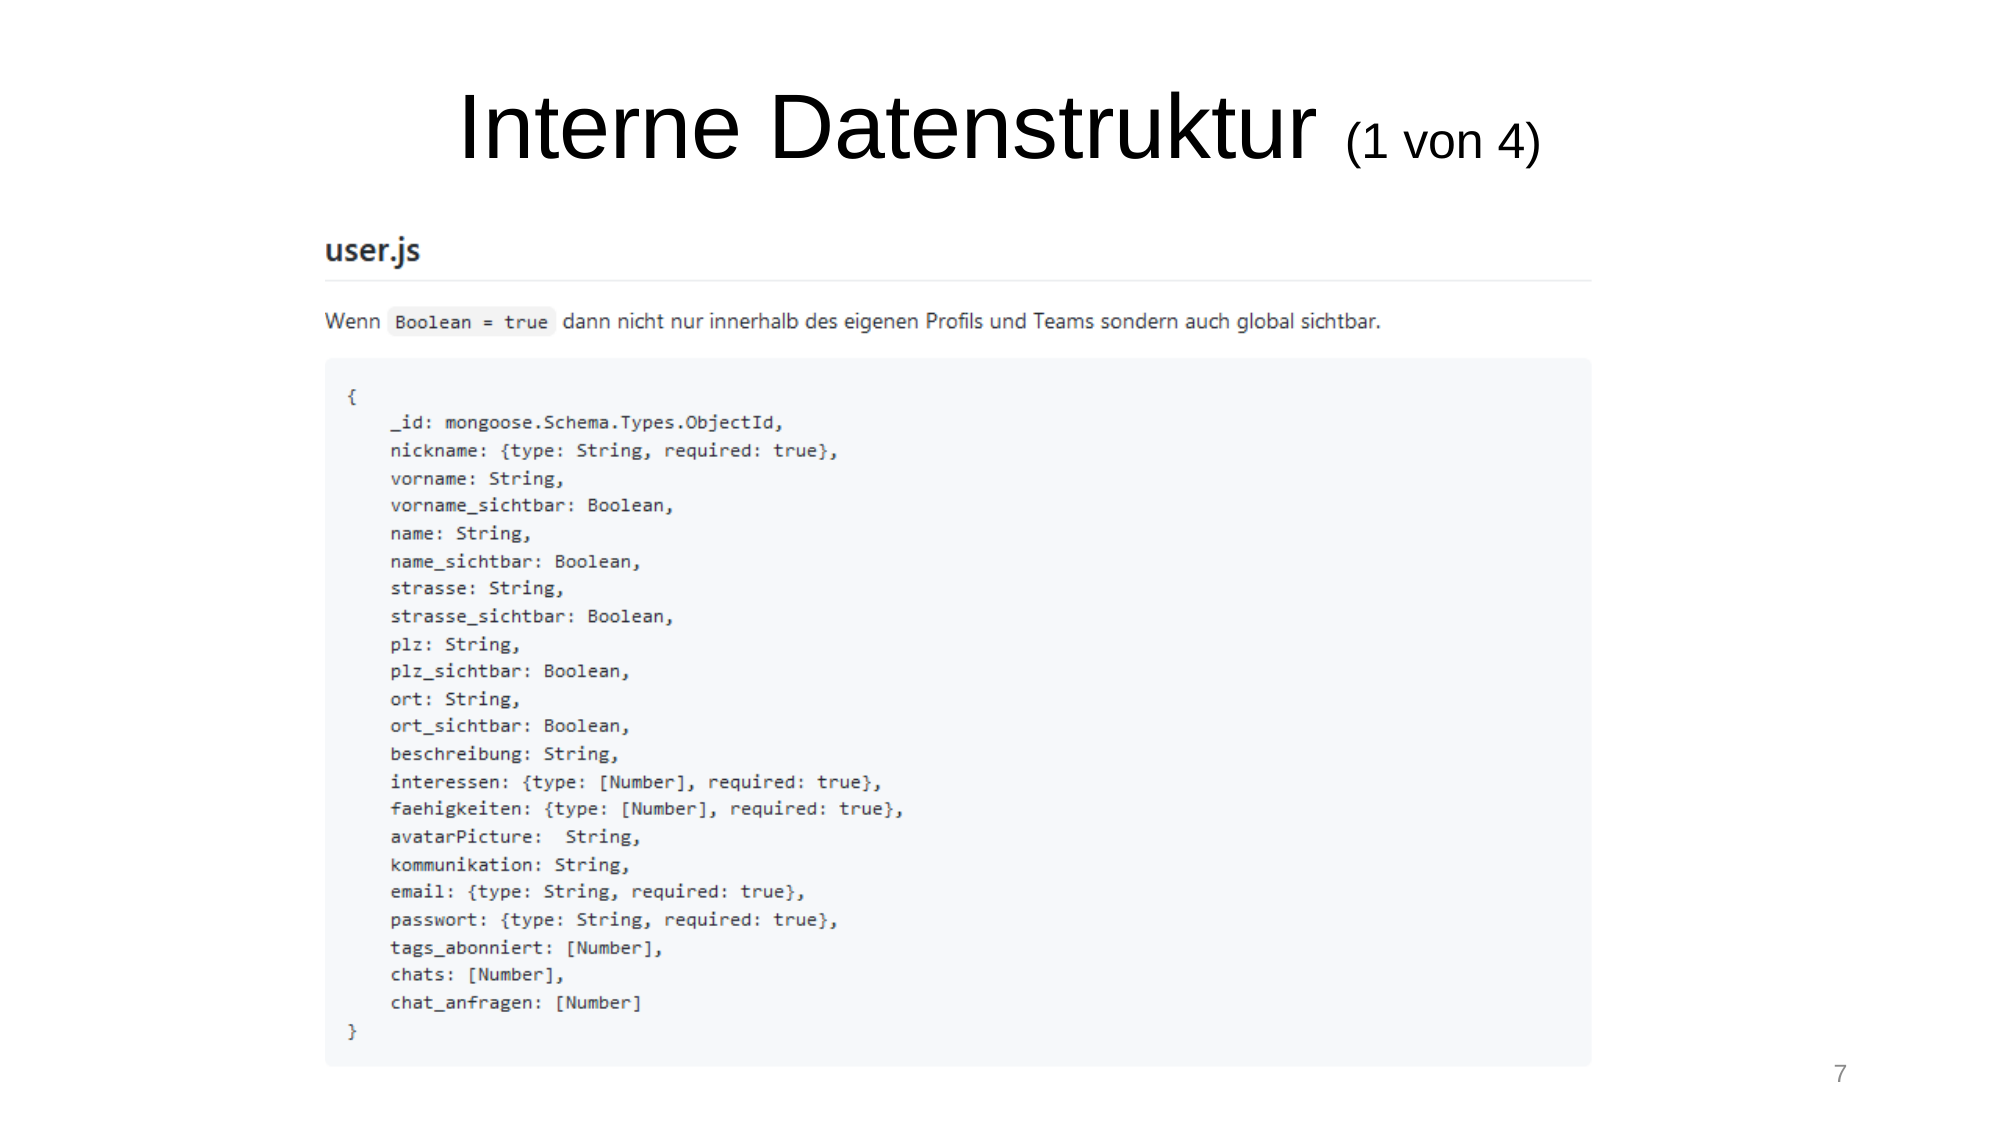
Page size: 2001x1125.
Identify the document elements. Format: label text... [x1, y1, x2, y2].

slide_number 7 [1412, 1042, 1863, 1103]
picture [325, 227, 1606, 1073]
title Interne Datenstruktur (1 von 4) [137, 20, 1863, 238]
